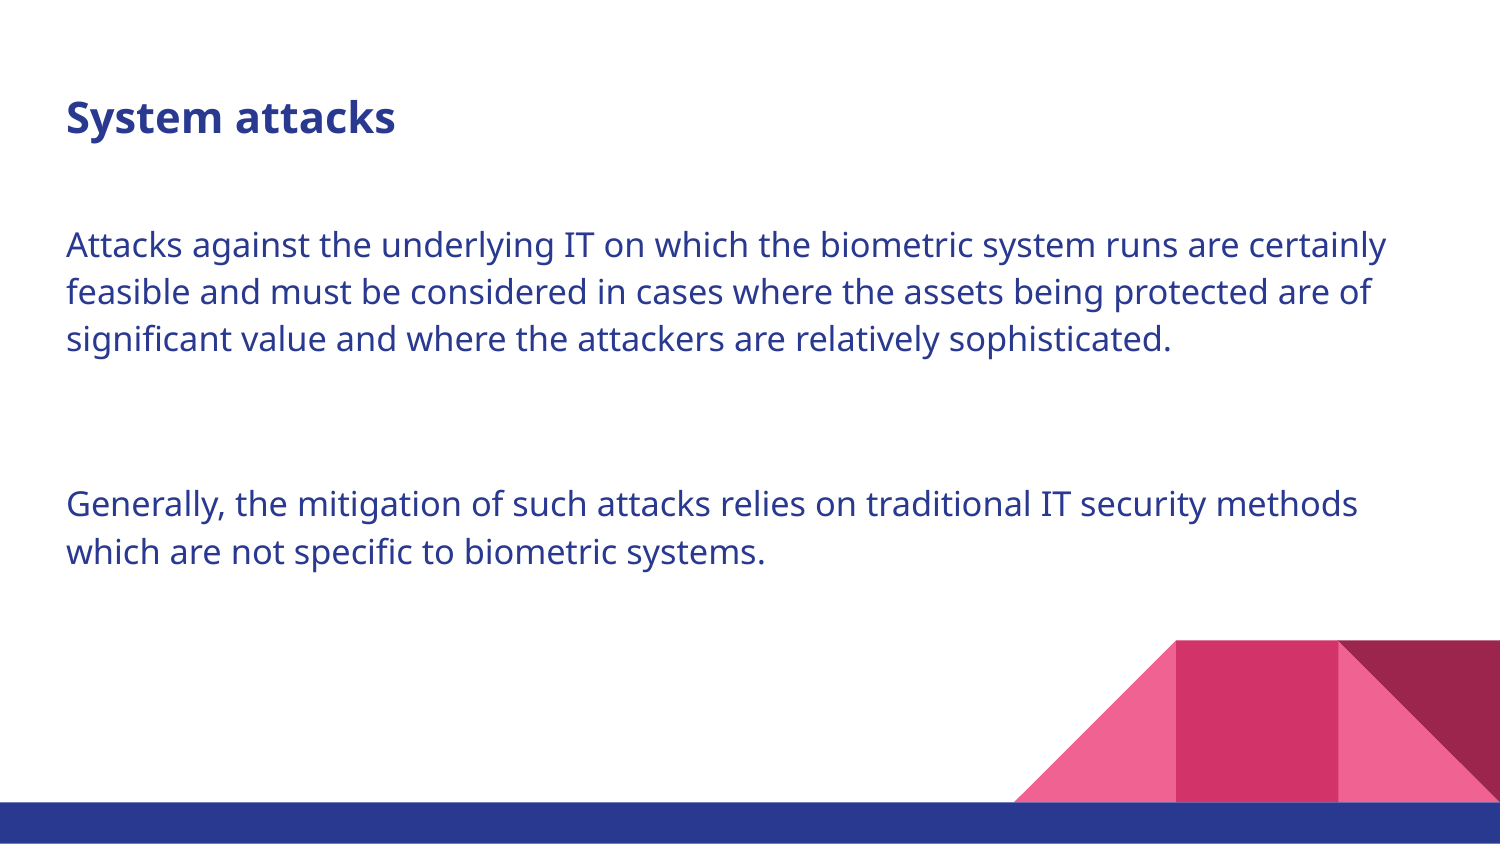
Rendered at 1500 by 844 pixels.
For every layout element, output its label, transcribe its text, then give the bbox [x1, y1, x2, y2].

title System attacks [51, 67, 1449, 167]
list Attacks against the underlying IT on which the biometric system runs are certainly feasible and must be considered in cases where the assets being protected are of significant value and where the attackers are relatively sophisticated. Generally, the mitigation of such attacks relies on traditional IT security methods which are not specific to biometric systems. [51, 201, 1449, 750]
